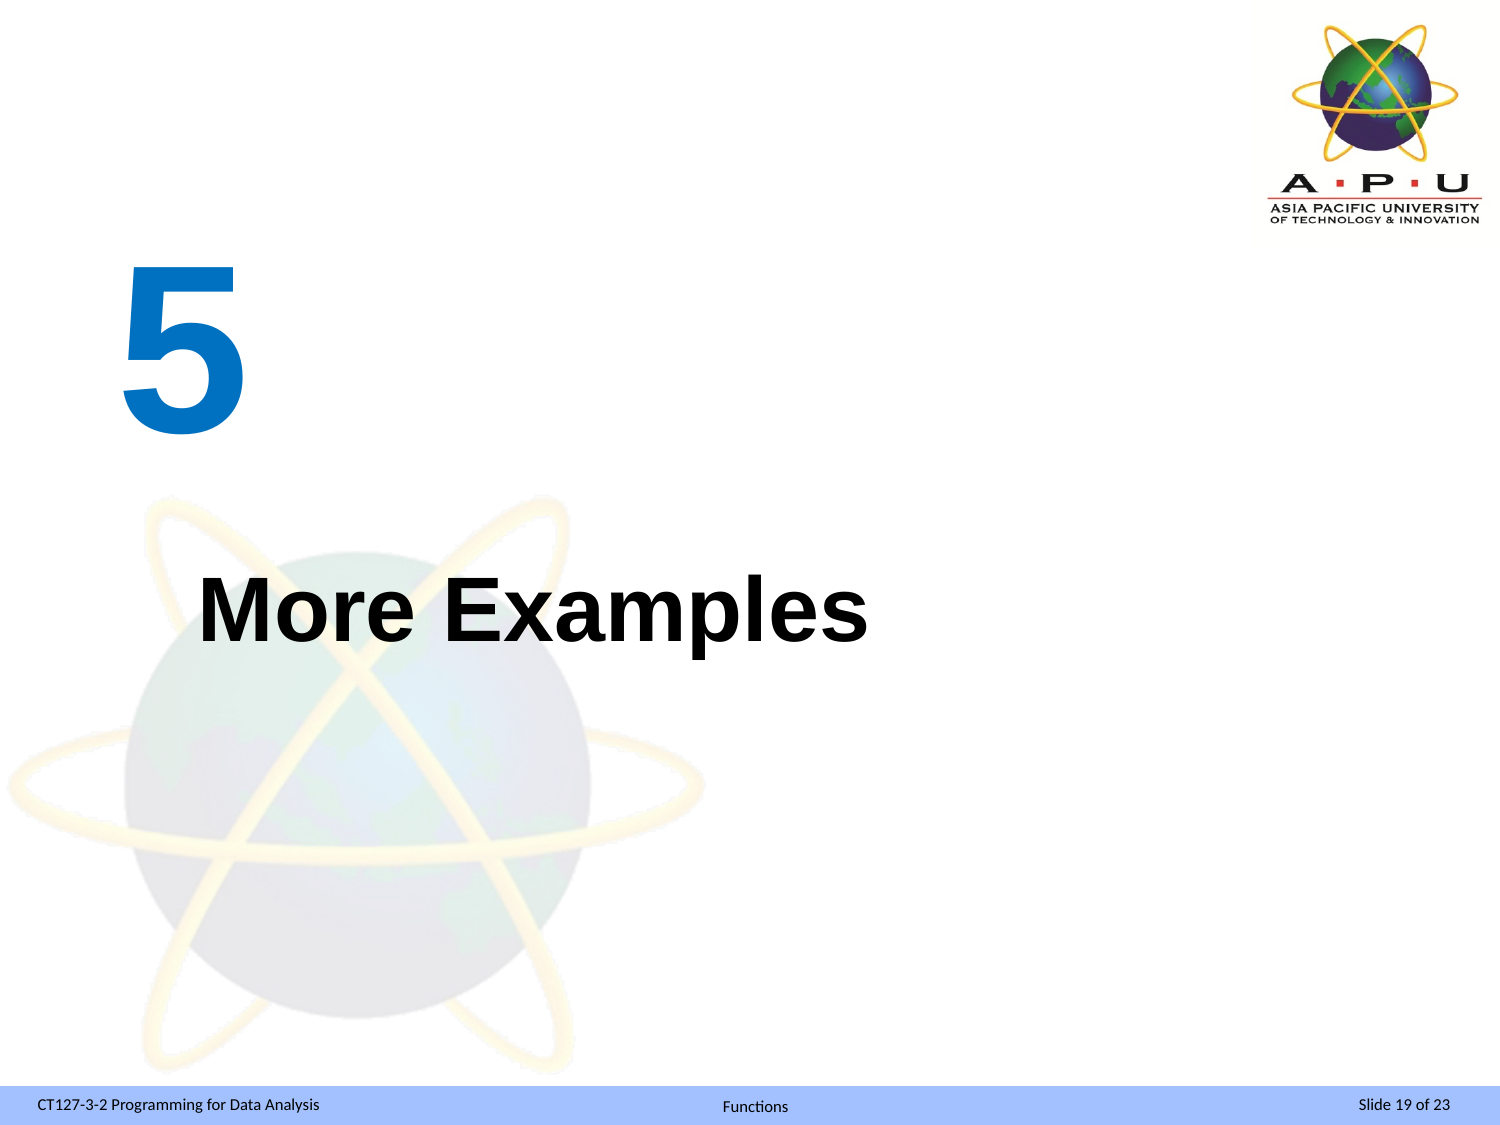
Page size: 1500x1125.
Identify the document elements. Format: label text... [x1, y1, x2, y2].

text_box More Examples [183, 542, 1452, 668]
picture [1251, 0, 1500, 249]
text_box 5 [101, 184, 265, 488]
